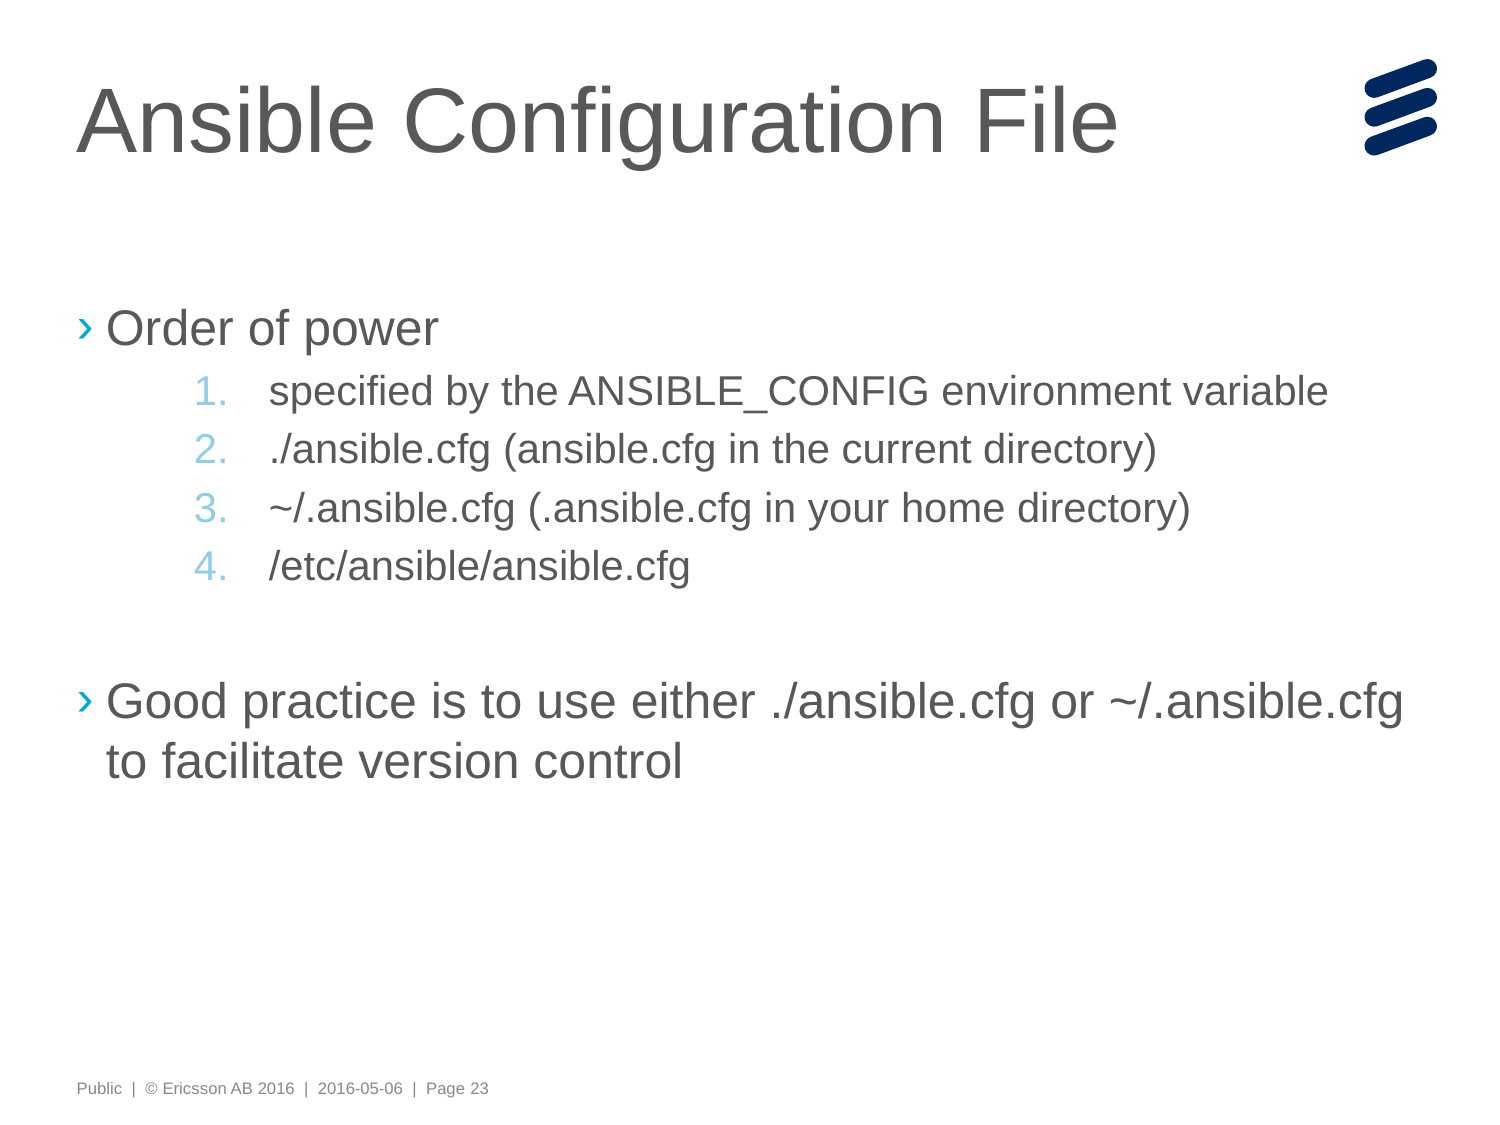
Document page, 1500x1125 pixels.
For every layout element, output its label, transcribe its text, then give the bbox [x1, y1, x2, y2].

list Order of power specified by the ANSIBLE_CONFIG environment variable ./ansible.cfg (ansible.cfg in the current directory) ~/.ansible.cfg (.ansible.cfg in your home directory) /etc/ansible/ansible.cfg Good practice is to use either ./ansible.cfg or ~/.ansible.cfg to facilitate version control [64, 295, 1436, 928]
title Ansible Configuration File [64, 39, 1295, 218]
